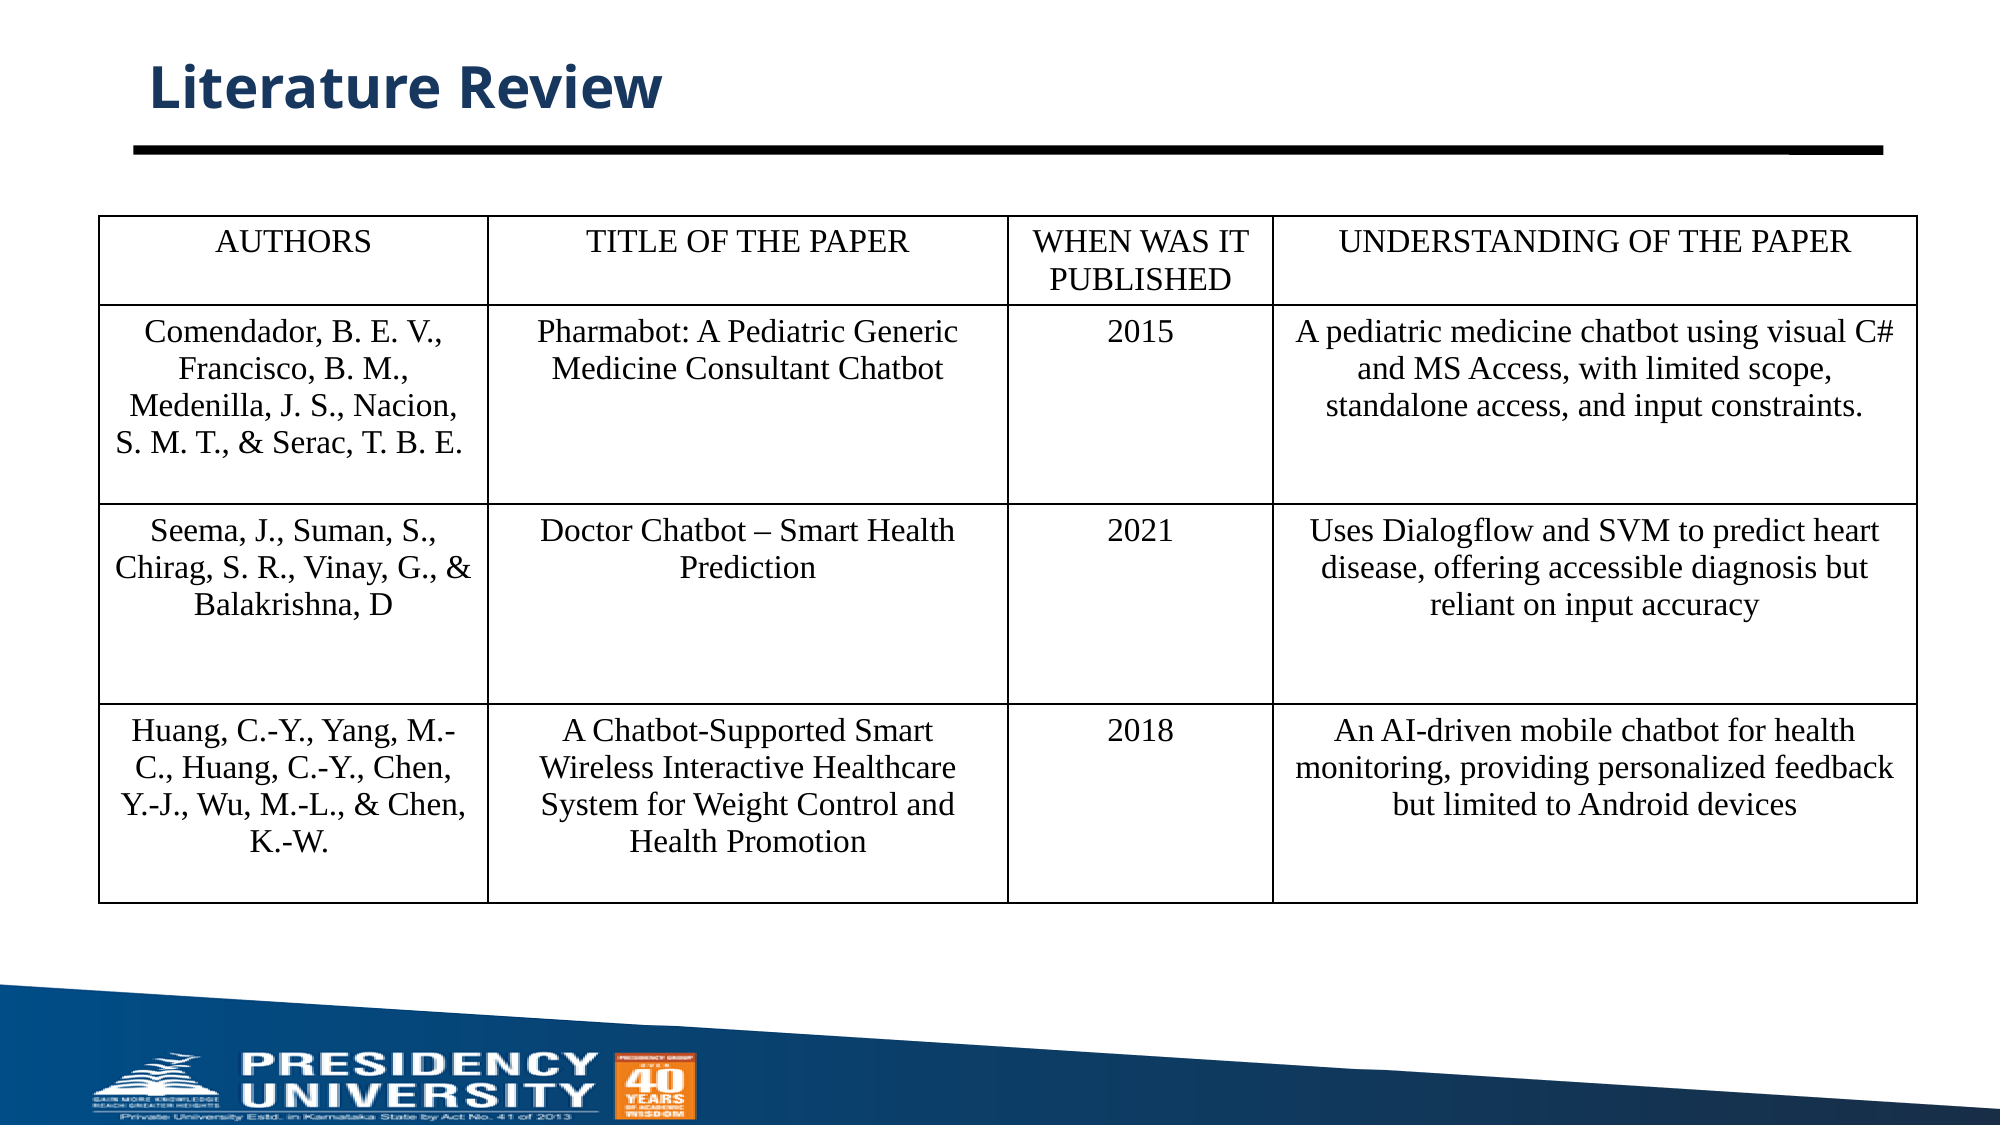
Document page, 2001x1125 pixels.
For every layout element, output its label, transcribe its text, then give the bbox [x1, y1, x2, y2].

table_cell Seema, J., Suman, S., Chirag, S. R., Vinay, G., & Balakrishna, D [100, 505, 487, 703]
table_cell 2015 [1009, 306, 1272, 503]
table_cell Comendador, B. E. V., Francisco, B. M., Medenilla, J. S., Nacion, S. M. T., & Serac, T. B. E. [100, 306, 487, 503]
table_cell A pediatric medicine chatbot using visual C# and MS Access, with limited scope, standalone access, and input constraints. [1274, 306, 1916, 503]
table_header TITLE OF THE PAPER [489, 217, 1007, 304]
table_cell A Chatbot-Supported Smart Wireless Interactive Healthcare System for Weight Control and Health Promotion [489, 705, 1007, 902]
table_cell Huang, C.-Y., Yang, M.-C., Huang, C.-Y., Chen, Y.-J., Wu, M.-L., & Chen, K.-W. [100, 705, 487, 902]
table_cell Doctor Chatbot – Smart Health Prediction [489, 505, 1007, 703]
table_header UNDERSTANDING OF THE PAPER [1274, 217, 1916, 304]
title Literature Review [133, 45, 1884, 125]
table_cell 2021 [1009, 505, 1272, 703]
table_cell 2018 [1009, 705, 1272, 902]
table_cell Pharmabot: A Pediatric Generic Medicine Consultant Chatbot [489, 306, 1007, 503]
table_header AUTHORS [100, 217, 487, 304]
table_header WHEN WAS IT PUBLISHED [1009, 217, 1272, 304]
picture [0, 982, 2000, 1125]
table_cell Uses Dialogflow and SVM to predict heart disease, offering accessible diagnosis but reliant on input accuracy [1274, 505, 1916, 703]
table_cell An AI-driven mobile chatbot for health monitoring, providing personalized feedback but limited to Android devices [1274, 705, 1916, 902]
